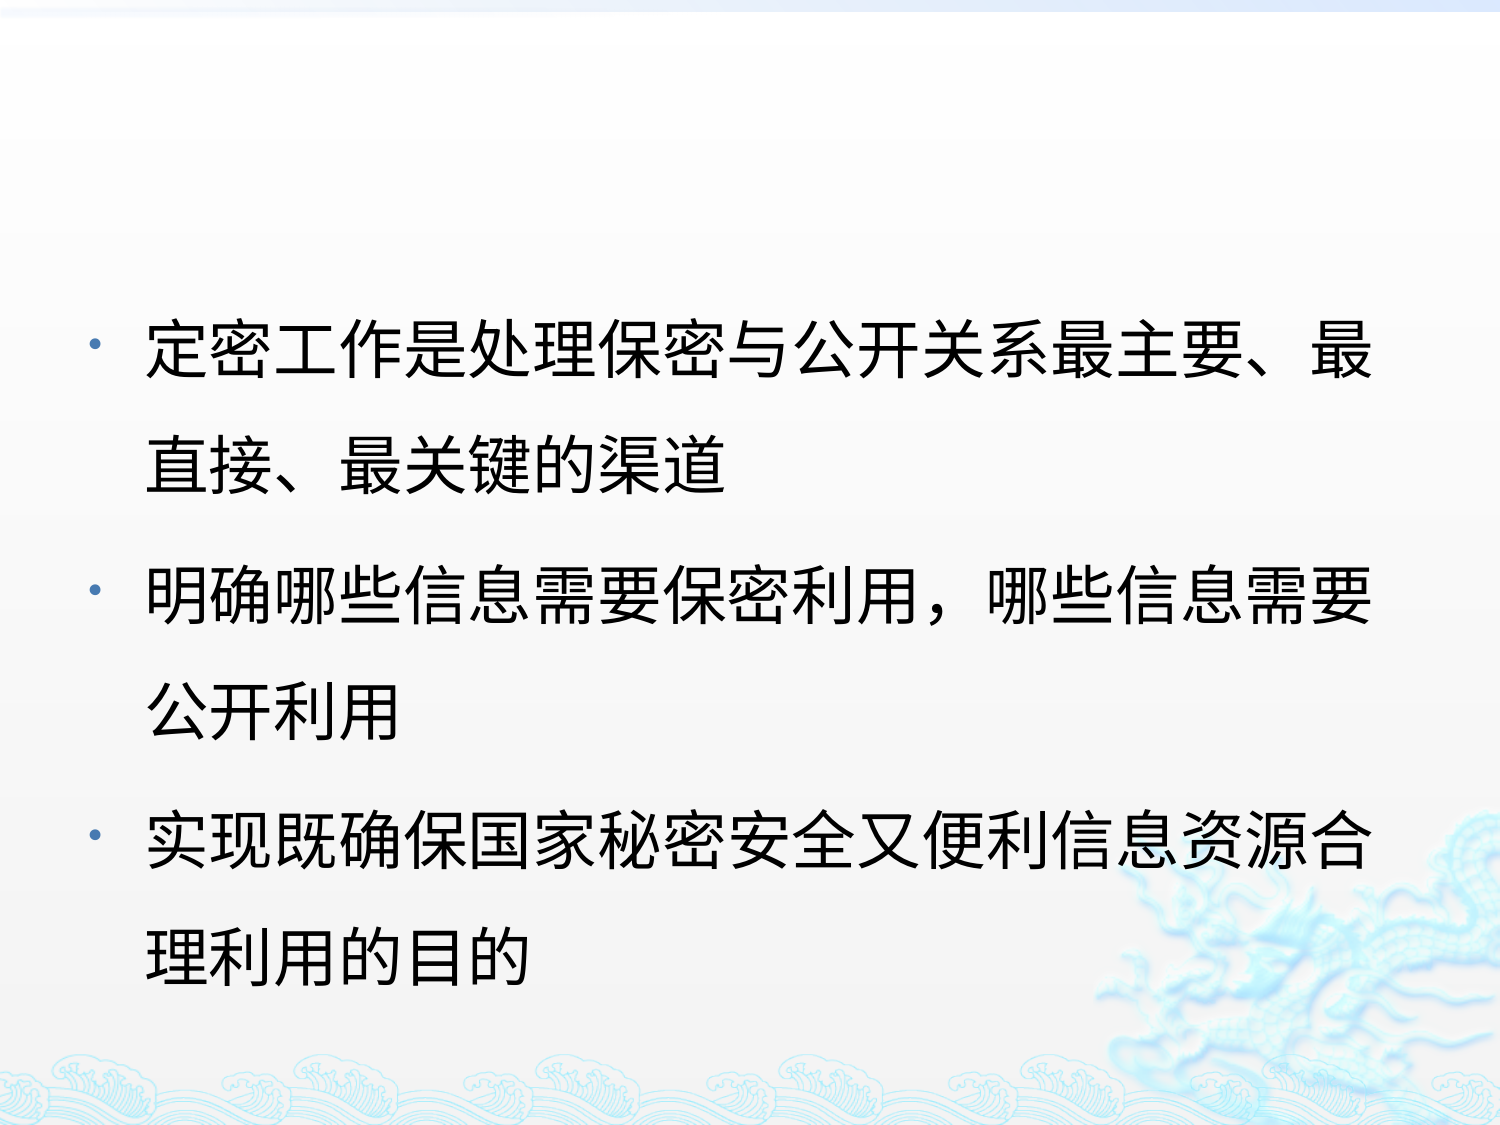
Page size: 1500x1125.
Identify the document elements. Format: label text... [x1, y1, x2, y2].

list 定密工作是处理保密与公开关系最主要、最直接、最关键的渠道 明确哪些信息需要保密利用，哪些信息需要公开利用 实现既确保国家秘密安全又便利信息资源合理利用的目的 [75, 262, 1425, 1005]
